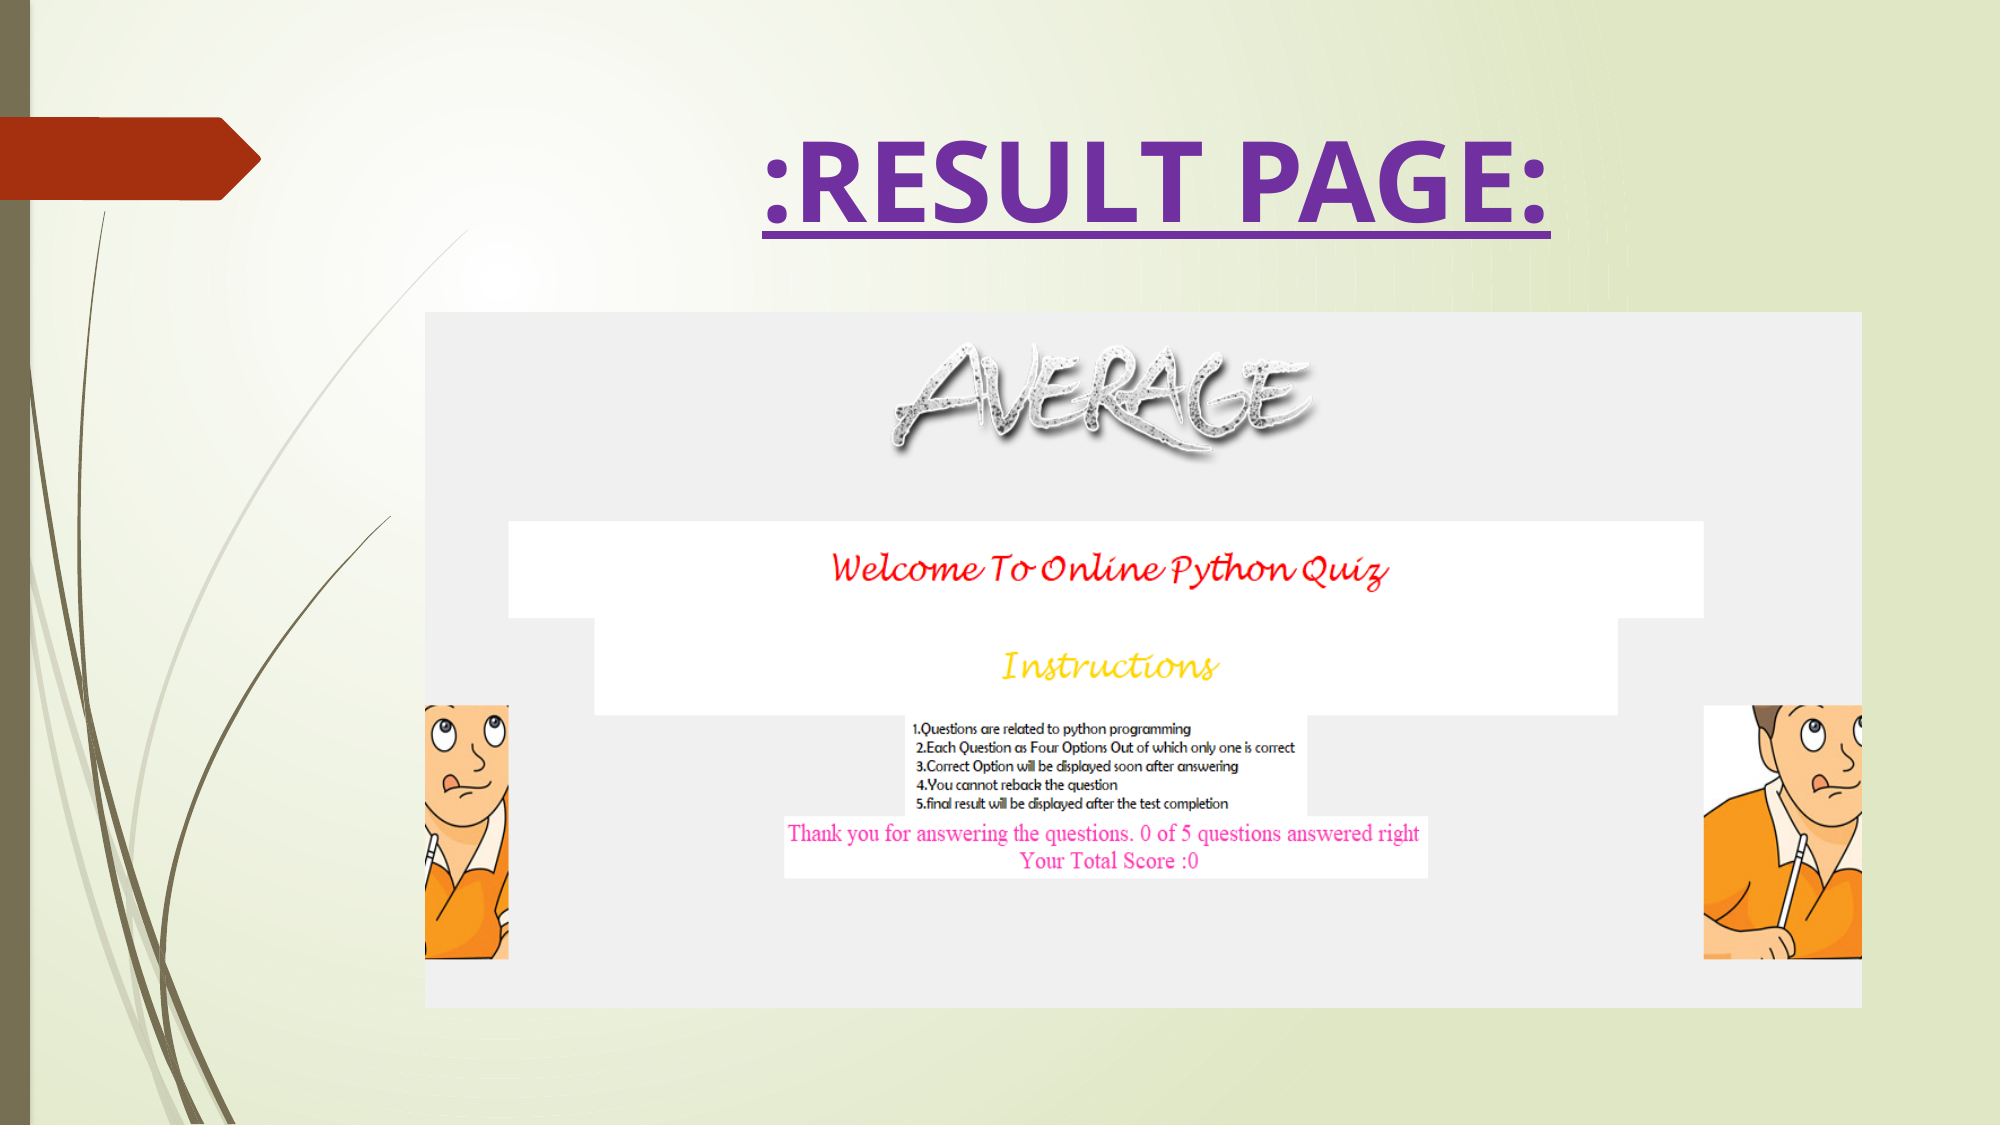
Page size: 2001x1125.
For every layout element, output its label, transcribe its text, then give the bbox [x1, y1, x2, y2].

title :RESULT PAGE: [425, 102, 1888, 313]
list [425, 312, 1862, 1008]
